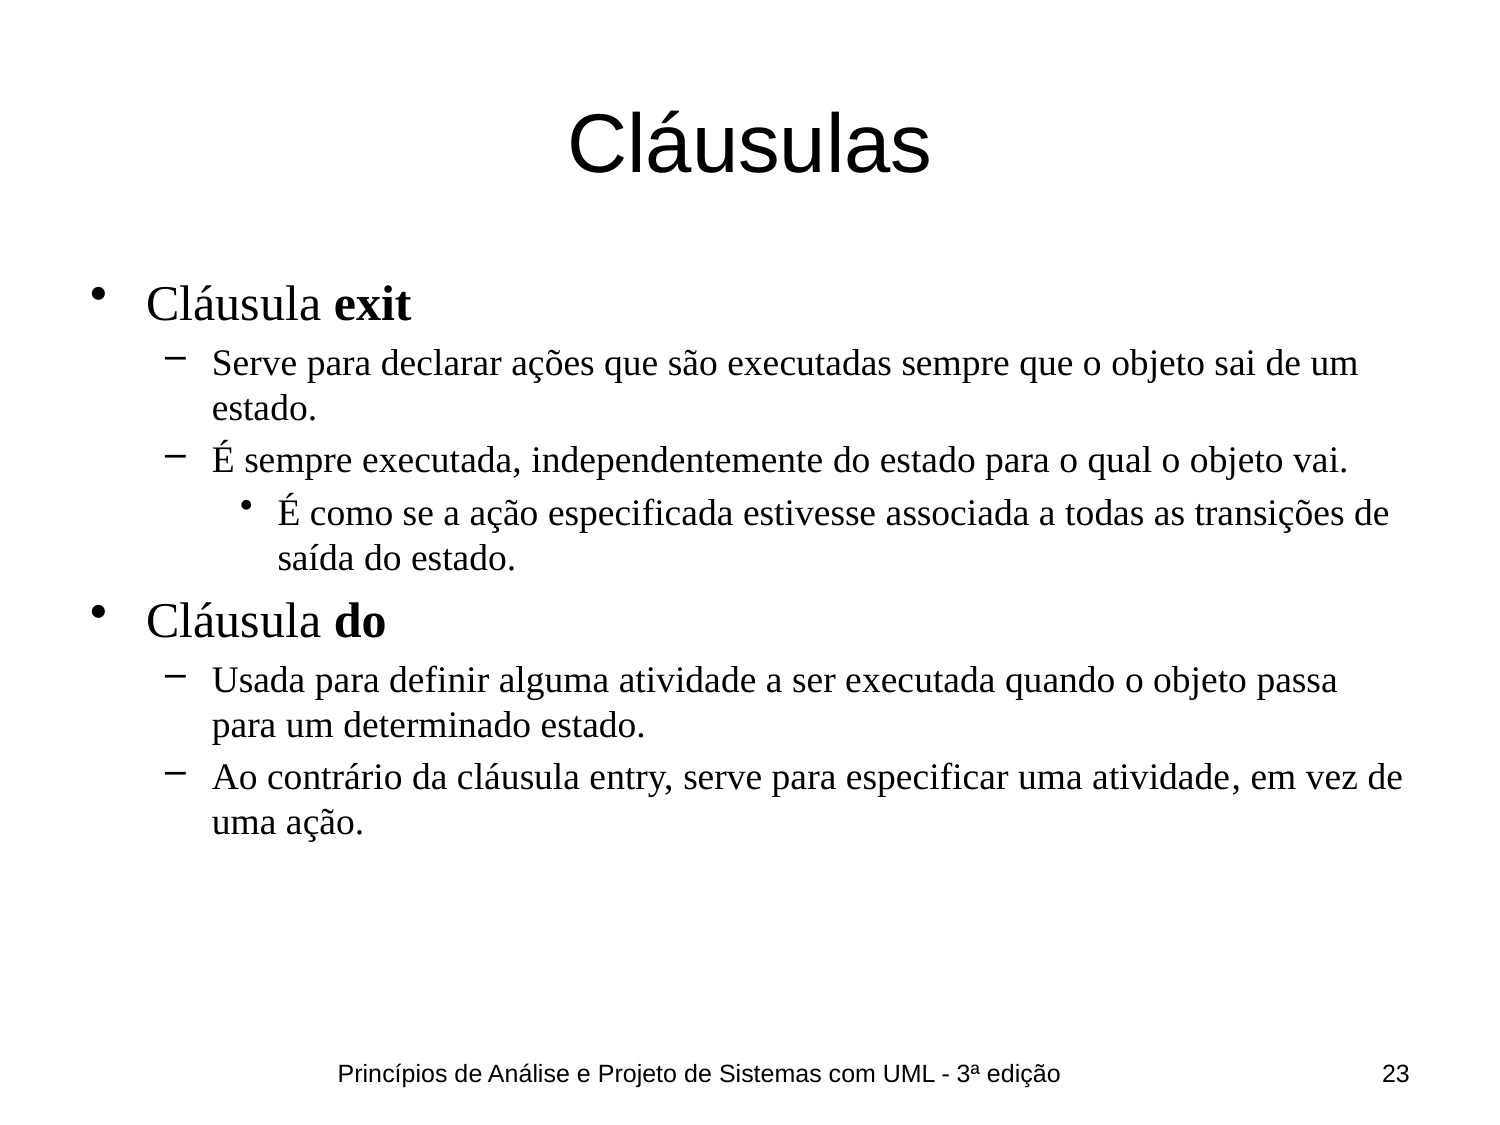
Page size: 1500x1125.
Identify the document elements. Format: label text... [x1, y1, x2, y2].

footer Princípios de Análise e Projeto de Sistemas com UML - 3ª edição [199, 1049, 1201, 1103]
list Cláusula exit Serve para declarar ações que são executadas sempre que o objeto sai de um estado. É sempre executada, independentemente do estado para o qual o objeto vai. É como se a ação especificada estivesse associada a todas as transições de saída do estado. Cláusula do Usada para definir alguma atividade a ser executada quando o objeto passa para um determinado estado. Ao contrário da cláusula entry, serve para especificar uma atividade, em vez de uma ação. [74, 262, 1426, 1006]
slide_number 23 [1237, 1049, 1426, 1103]
title Cláusulas [74, 44, 1426, 233]
